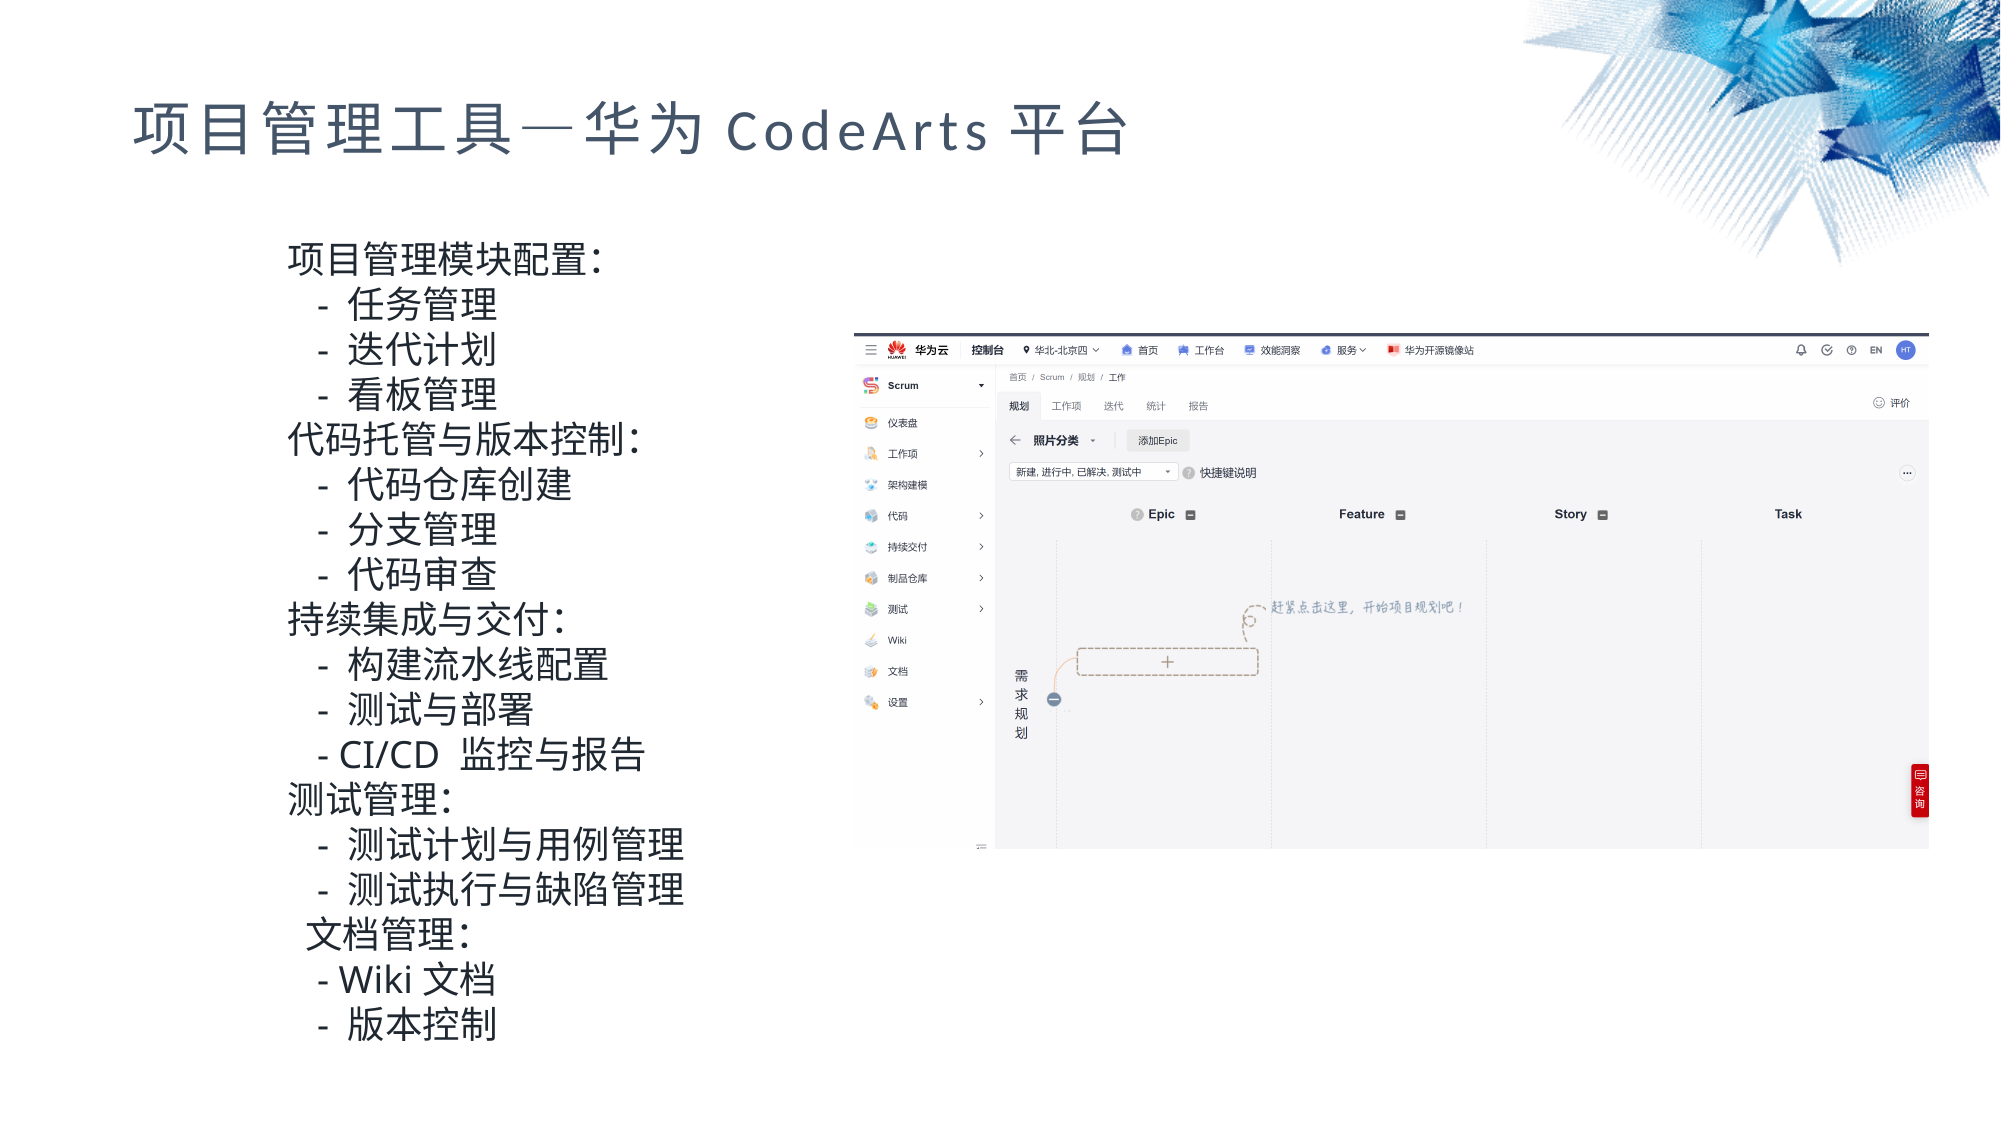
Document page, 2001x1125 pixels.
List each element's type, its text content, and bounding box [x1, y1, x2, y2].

picture [854, 0, 2001, 849]
text_box 项目管理模块配置： - 任务管理 - 迭代计划 - 看板管理 代码托管与版本控制： - 代码仓库创建 - 分支管理 - 代码审查 持续集成与交付： - 构建流水线配置 - 测试与部署 - CI/CD 监控与报告 测试管理： - 测试计划与用例管理 - 测试执行与缺陷管理 文档管理： - Wiki文档 - 版本控制 [273, 228, 1774, 1099]
text_box 项目管理工具—华为CodeArts平台 [131, 92, 1131, 163]
